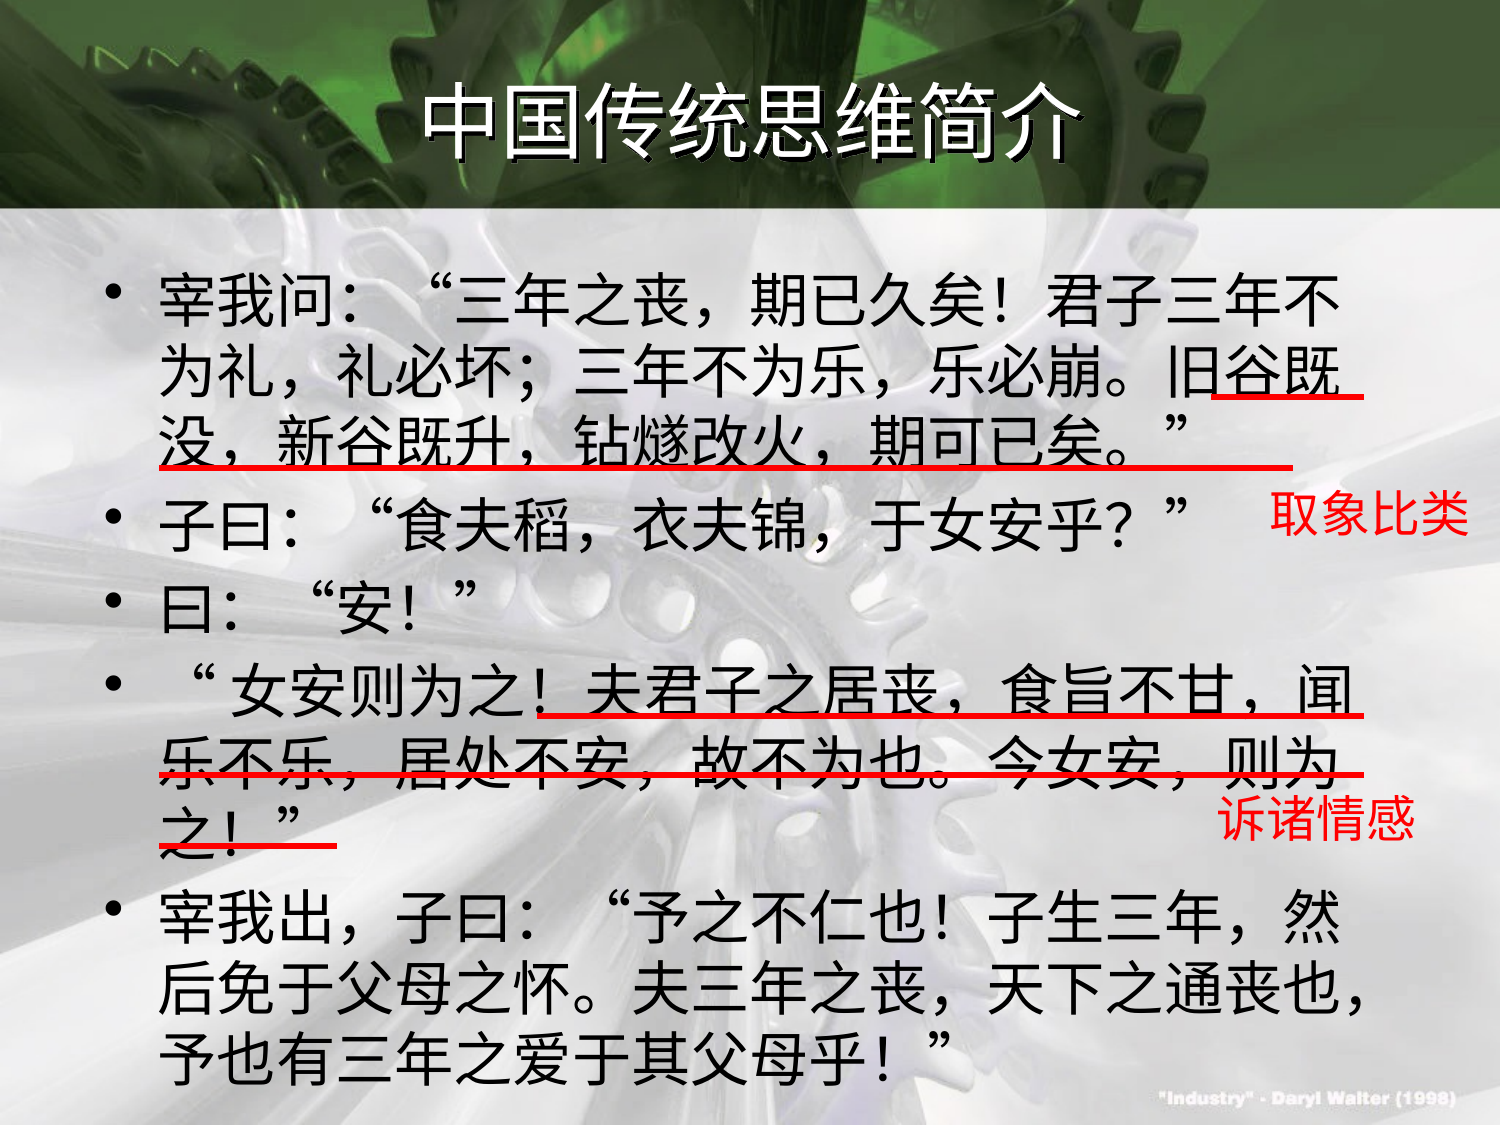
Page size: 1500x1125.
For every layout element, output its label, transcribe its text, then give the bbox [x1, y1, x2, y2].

text_box 诉诸情感 [1192, 780, 1441, 855]
list 宰我问：“三年之丧，期已久矣！君子三年不为礼，礼必坏；三年不为乐，乐必崩。旧谷既没，新谷既升，钻燧改火，期可已矣。” 子曰：“食夫稻，衣夫锦，于女安乎？” 曰：“安！” “女安则为之！夫君子之居丧，食旨不甘，闻乐不乐，居处不安，故不为也。今女安，则为之！” 宰我出，子曰：“予之不仁也！子生三年，然后免于父母之怀。夫三年之丧，天下之通丧也，予也有三年之爱于其父母乎！” [88, 255, 1388, 1107]
text_box 取象比类 [1246, 474, 1495, 550]
title 中国传统思维简介 [112, 24, 1388, 213]
picture [0, 0, 1500, 1125]
